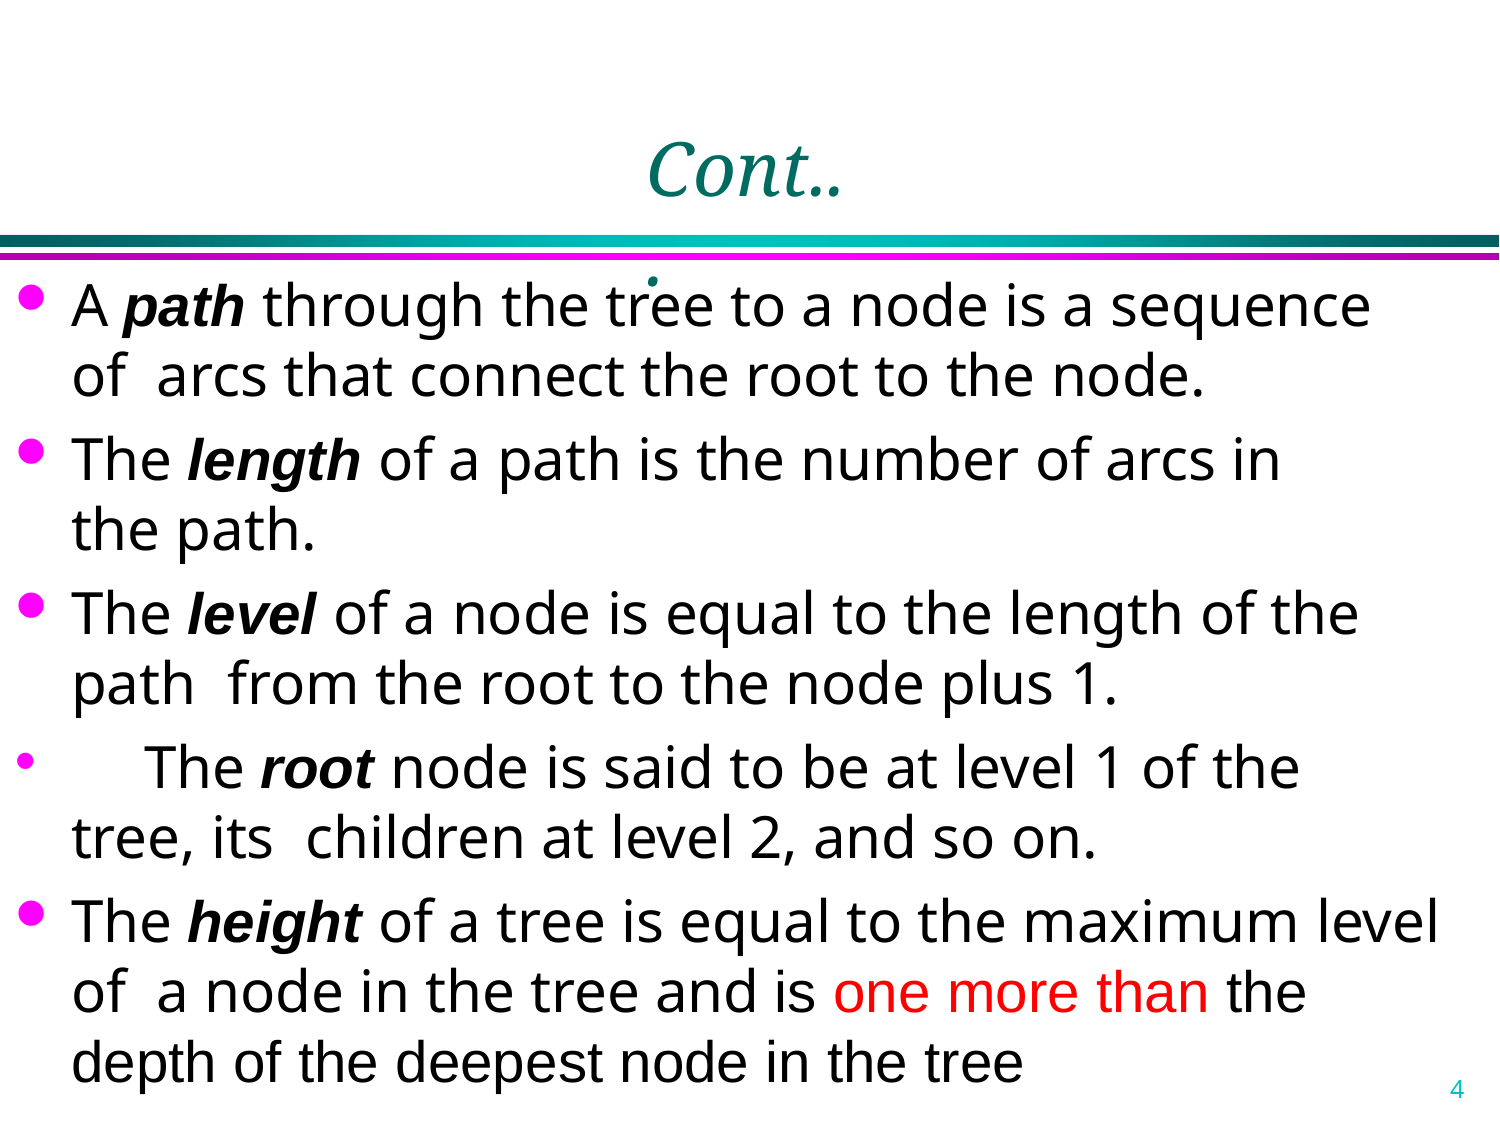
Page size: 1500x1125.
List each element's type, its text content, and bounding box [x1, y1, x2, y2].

title Cont... [644, 119, 856, 266]
slide_number 4 [1444, 1077, 1485, 1125]
picture [0, 234, 644, 247]
picture [856, 234, 1499, 247]
picture [856, 253, 1499, 260]
picture [0, 253, 644, 260]
text_box A path through the tree to a node is a sequence of arcs that connect the root to the node. The length of a path is the number of arcs in the path. The level of a node is equal to the length of the path from the root to the node plus 1. The root node is said to be at level 1 of the tree, its children at level 2, and so on. The height of a tree is equal to the maximum level of a node in the tree and is one more than the depth of the deepest node in the tree [12, 266, 1476, 1095]
